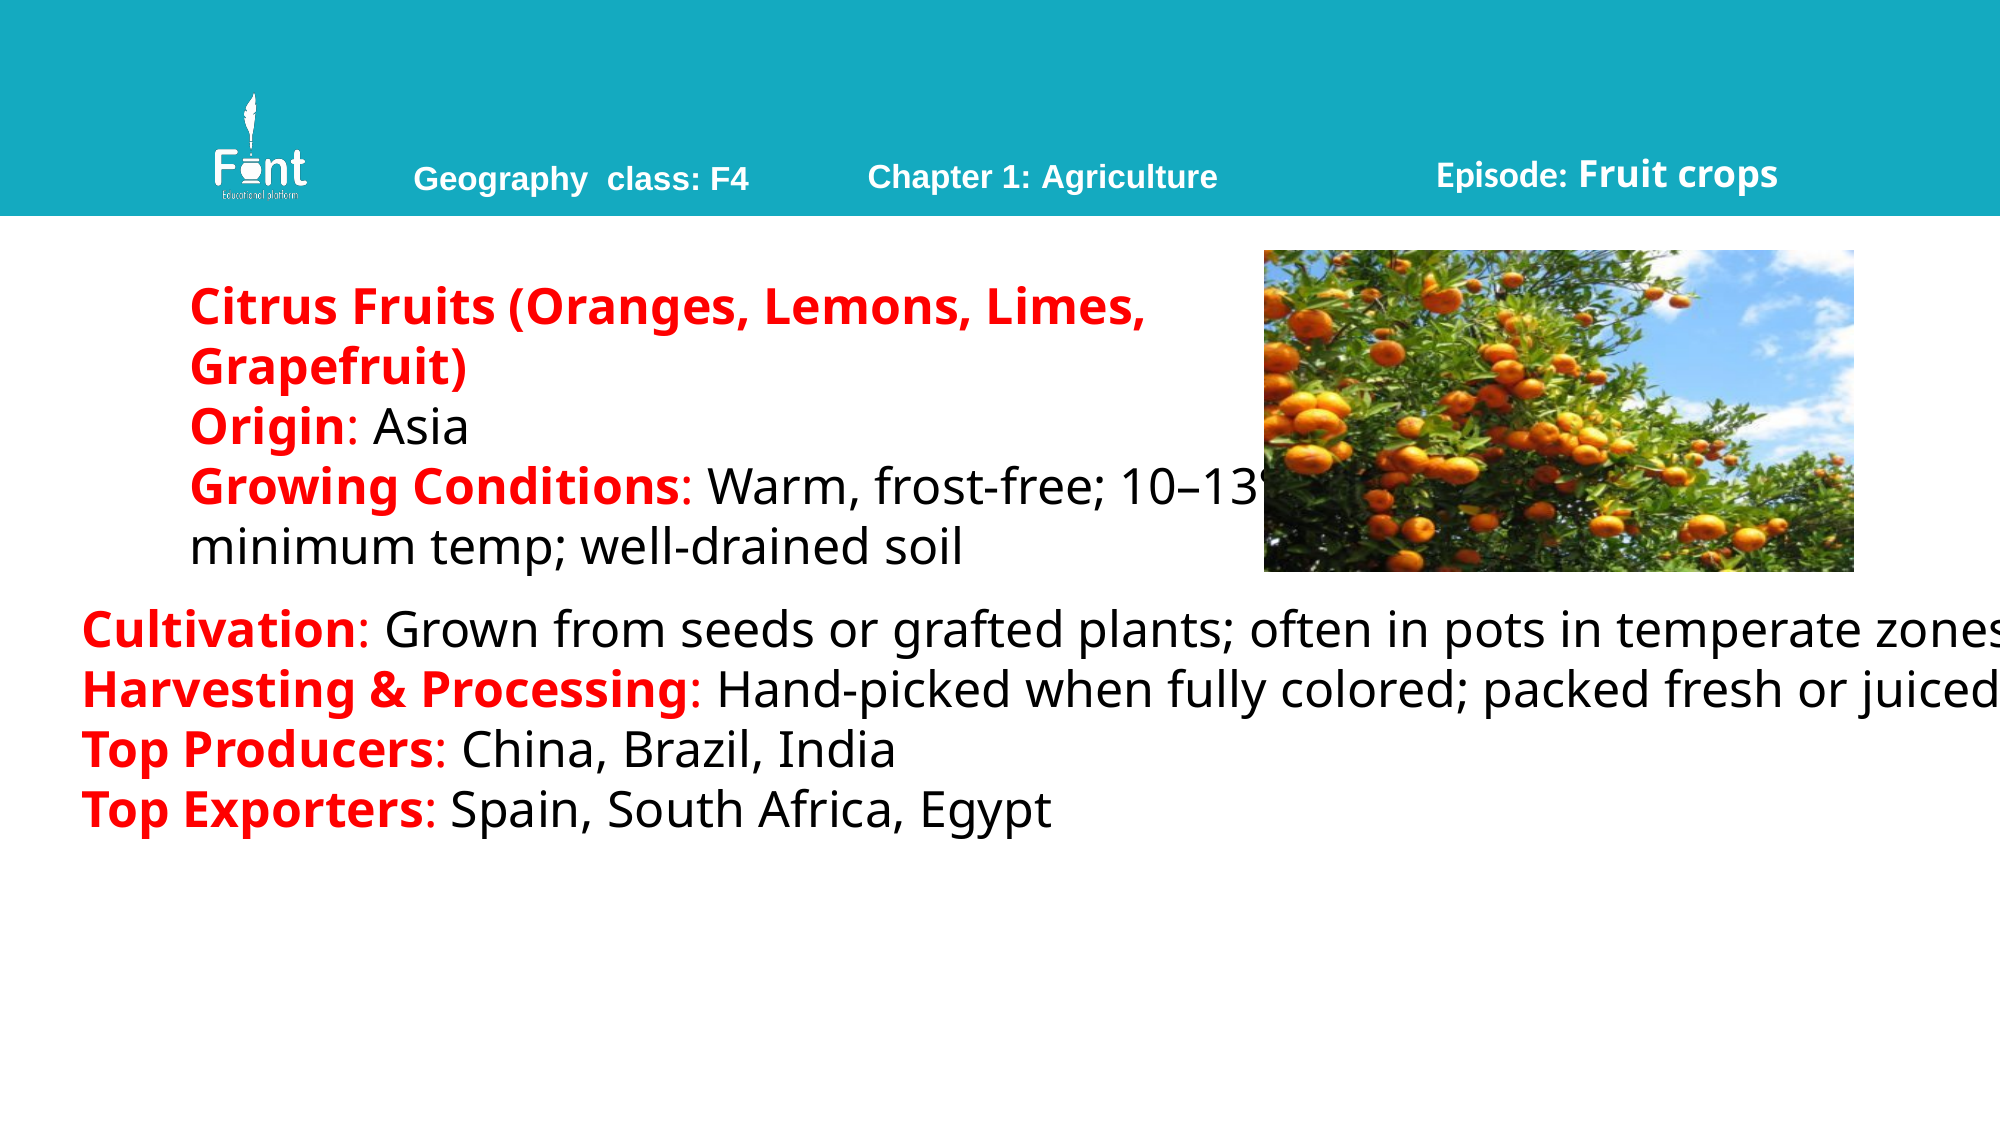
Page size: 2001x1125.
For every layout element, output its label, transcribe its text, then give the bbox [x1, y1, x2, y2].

text_box Cultivation: Grown from seeds or grafted plants; often in pots in temperate zones Harvesting & Processing: Hand-picked when fully colored; packed fresh or juiced Top Producers: China, Brazil, India Top Exporters: Spain, South Africa, Egypt [66, 590, 2000, 846]
picture [1264, 250, 1854, 572]
text_box [0, 0, 2000, 217]
text_box Episode: Fruit crops [1421, 142, 2000, 203]
text_box Geography class: F4 [398, 150, 852, 205]
text_box Citrus Fruits (Oranges, Lemons, Limes, Grapefruit) Origin: Asia Growing Conditions: Warm, frost-free; 10–13°C minimum temp; well-drained soil [174, 267, 1374, 583]
text_box Chapter 1: Agriculture [852, 147, 1751, 248]
picture [215, 0, 371, 201]
